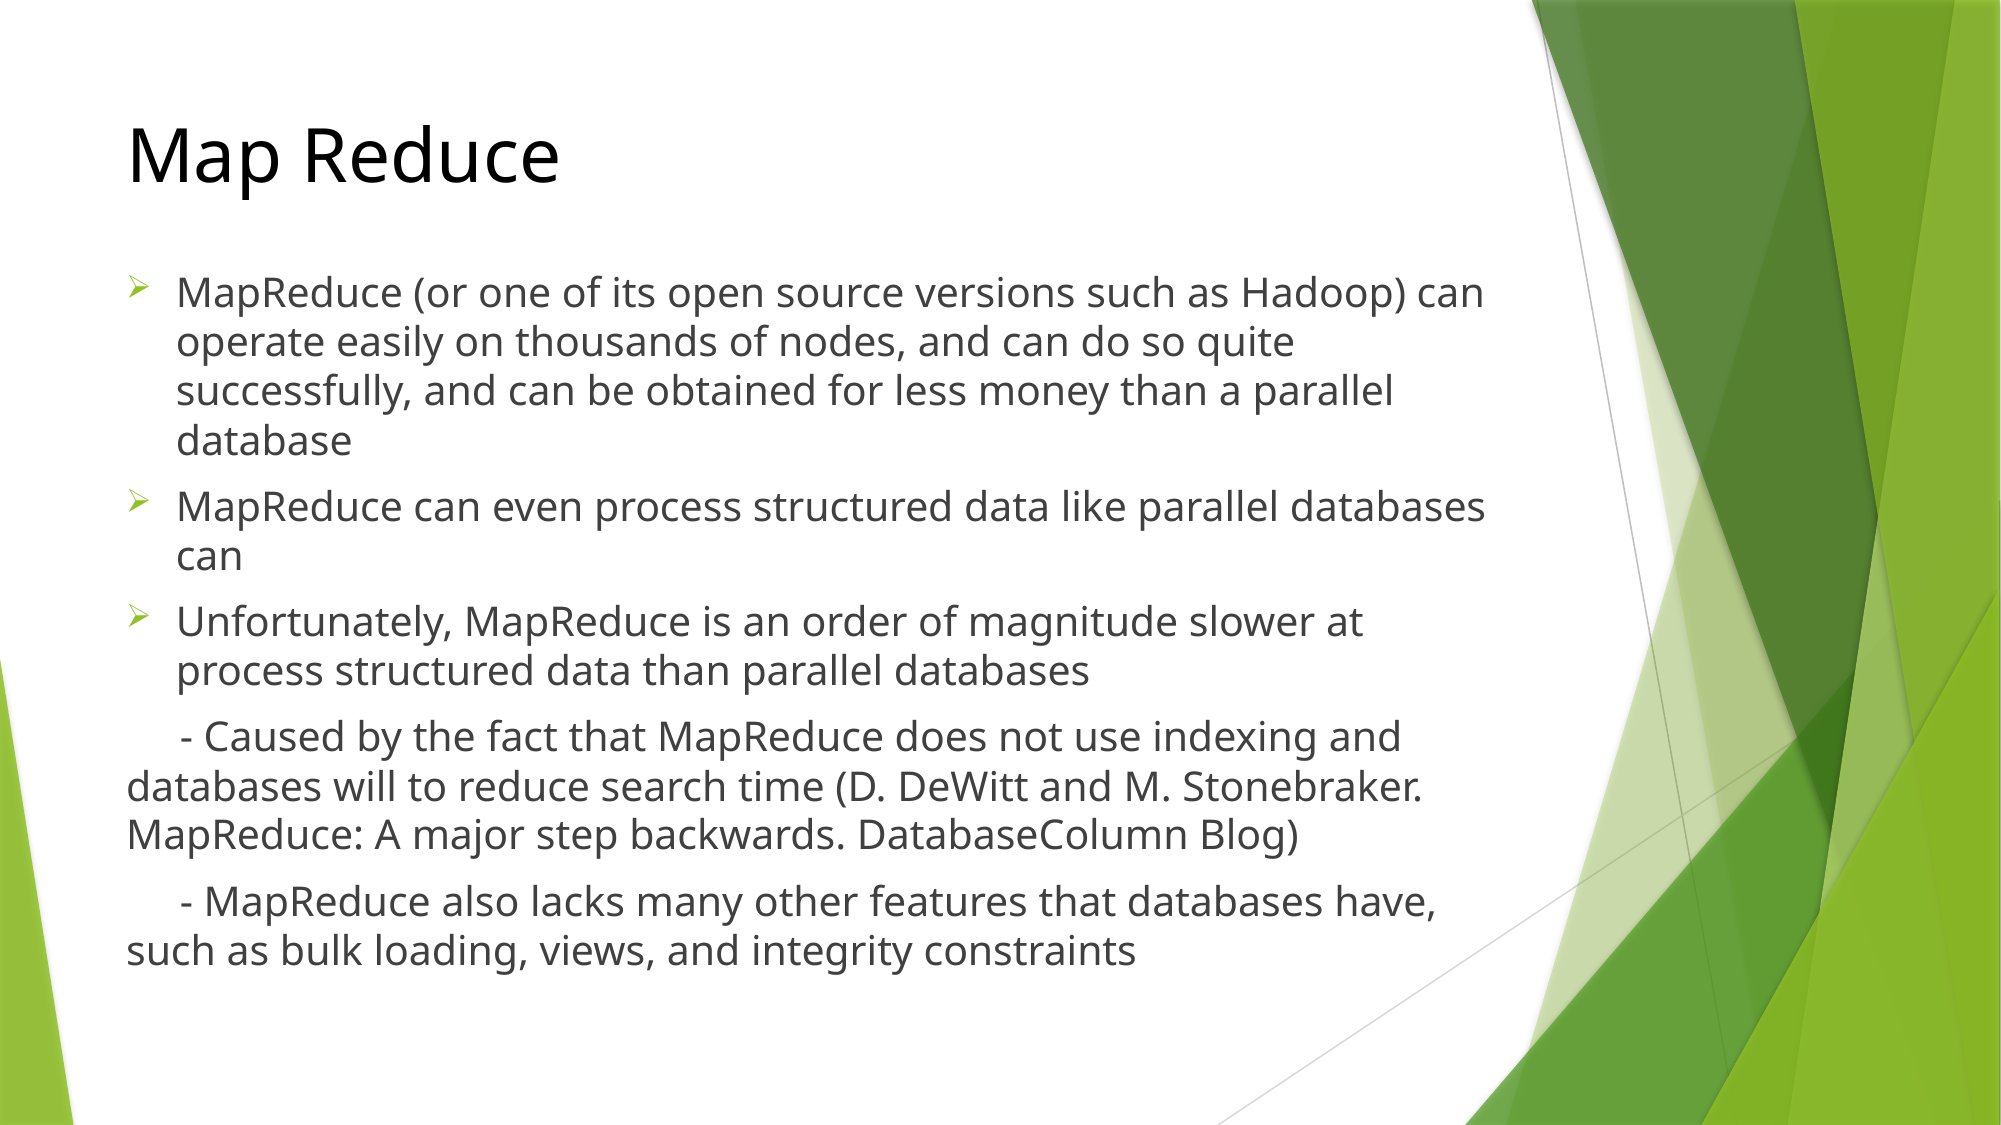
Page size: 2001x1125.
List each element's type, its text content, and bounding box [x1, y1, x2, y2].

title Map Reduce [111, 99, 1522, 225]
list MapReduce (or one of its open source versions such as Hadoop) can operate easily on thousands of nodes, and can do so quite successfully, and can be obtained for less money than a parallel database MapReduce can even process structured data like parallel databases can Unfortunately, MapReduce is an order of magnitude slower at process structured data than parallel databases - Caused by the fact that MapReduce does not use indexing and databases will to reduce search time (D. DeWitt and M. Stonebraker. MapReduce: A major step backwards. DatabaseColumn Blog) - MapReduce also lacks many other features that databases have, such as bulk loading, views, and integrity constraints [111, 259, 1522, 991]
